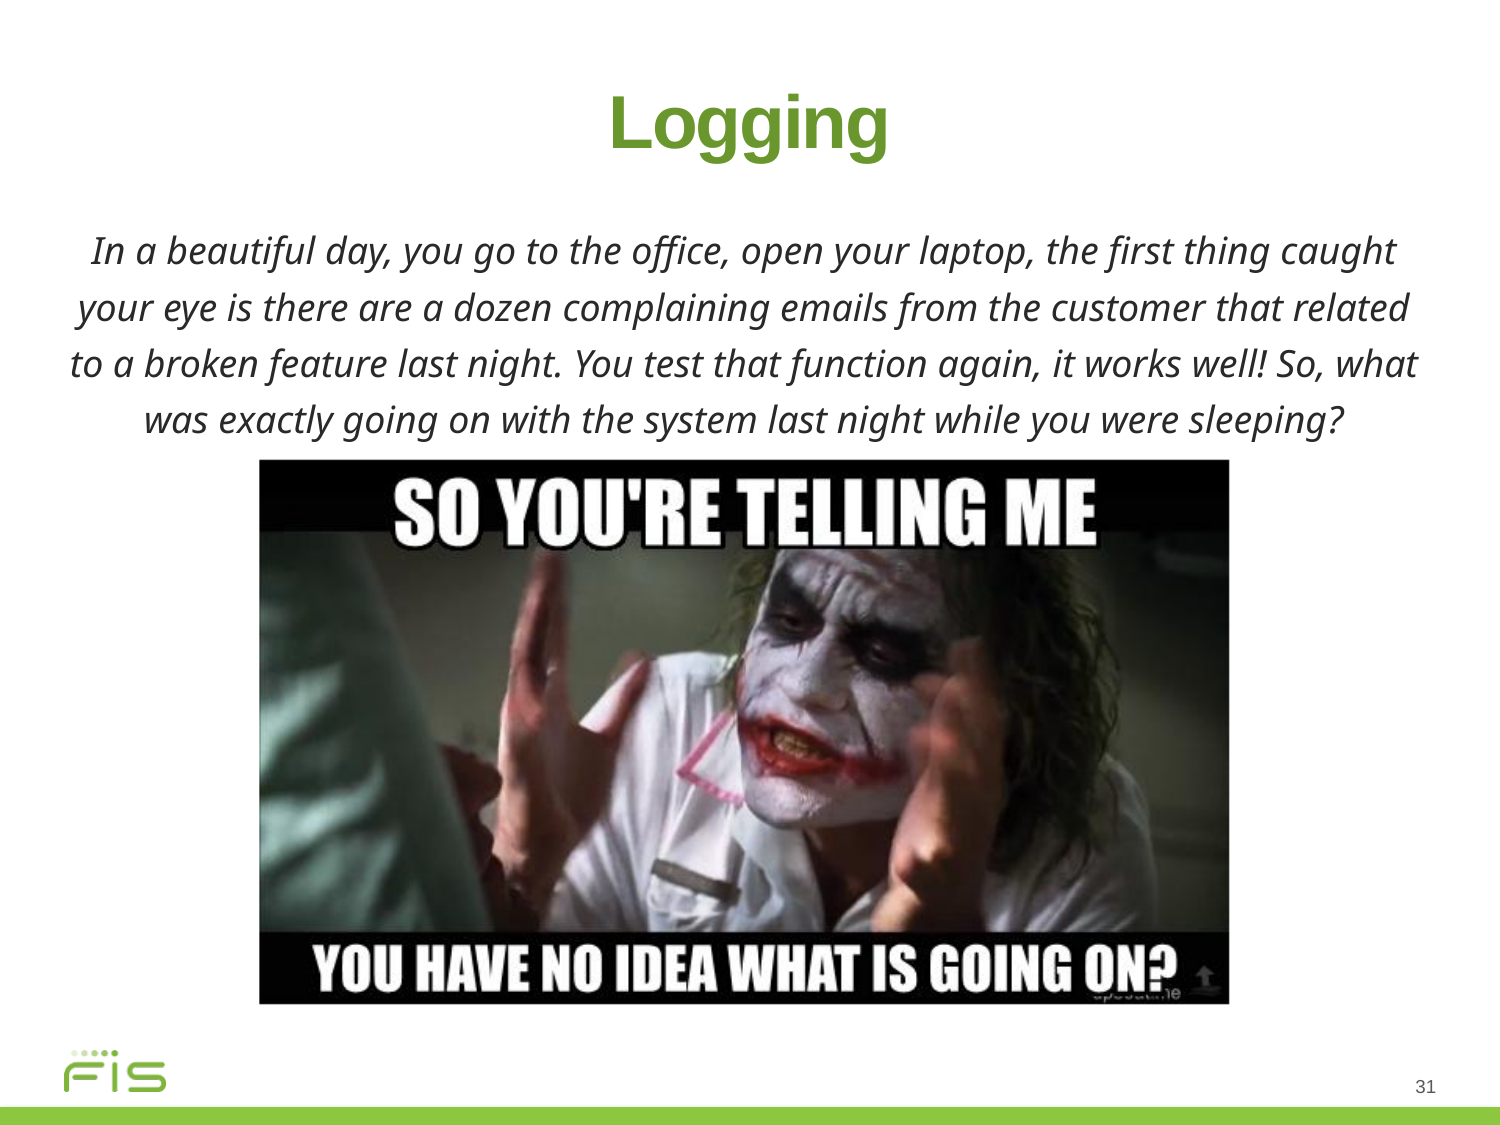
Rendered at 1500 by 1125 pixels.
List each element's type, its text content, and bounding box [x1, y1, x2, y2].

picture [64, 1050, 166, 1092]
slide_number 31 [1359, 1071, 1437, 1101]
text_box In a beautiful day, you go to the office, open your laptop, the first thing caught your eye is there are a dozen complaining emails from the customer that related to a broken feature last night. You test that function again, it works well! So, what was exactly going on with the system last night while you were sleeping? [53, 208, 1437, 449]
text_box Logging [0, 65, 1500, 171]
picture [258, 456, 1231, 1006]
